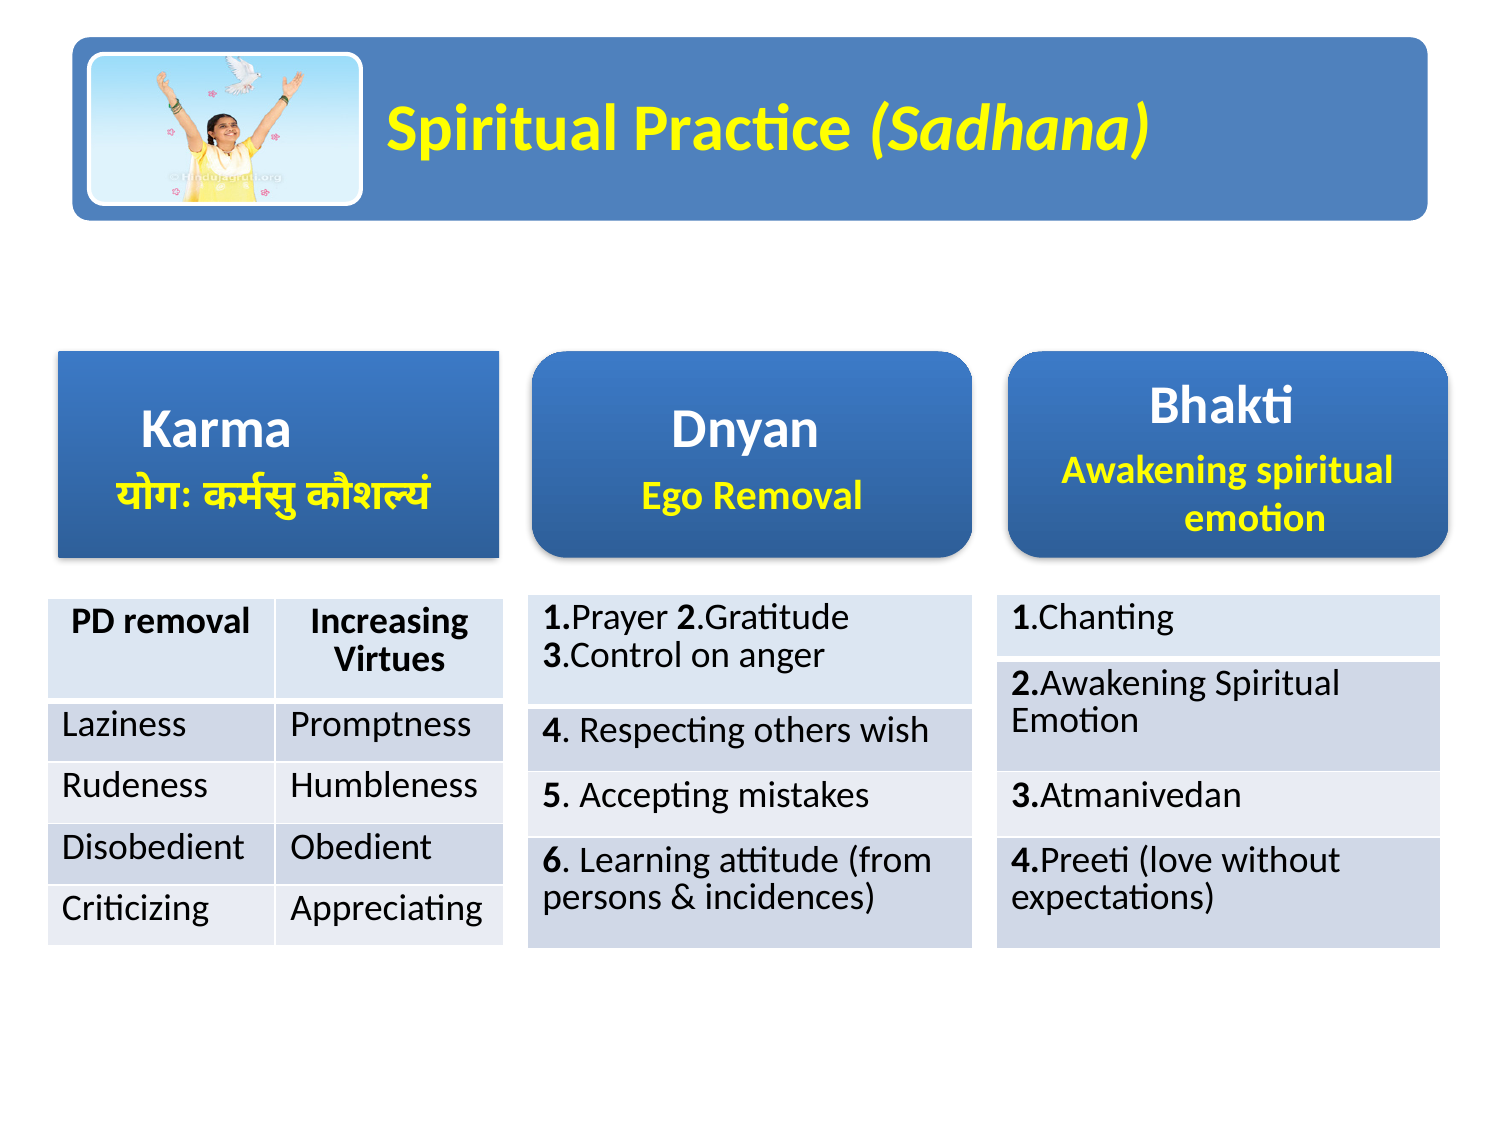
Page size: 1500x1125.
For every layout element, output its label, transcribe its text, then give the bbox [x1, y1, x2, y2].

table_header 1.Prayer 2.Gratitude 3.Control on anger [528, 595, 972, 704]
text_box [70, 34, 1430, 223]
table_cell Disobedient [48, 824, 274, 884]
table_header 1.Chanting [997, 595, 1440, 656]
table_cell 3.Atmanivedan [997, 772, 1440, 836]
text_box Dnyan Ego Removal [532, 351, 973, 558]
table_cell Rudeness [48, 763, 274, 823]
table_header Increasing Virtues [276, 599, 503, 698]
table_cell Promptness [276, 704, 503, 761]
list Karma योगः कर्मसु कौशल्यं [58, 351, 500, 558]
table_header PD removal [48, 599, 274, 698]
table_cell Humbleness [276, 763, 503, 823]
table_cell 6. Learning attitude (from persons & incidences) [528, 838, 972, 948]
table_cell 2.Awakening Spiritual Emotion [997, 662, 1440, 771]
table_cell 4. Respecting others wish [528, 709, 972, 771]
text_box Bhakti Awakening spiritual emotion [1007, 351, 1449, 558]
table_cell Laziness [48, 704, 274, 761]
table_cell Criticizing [48, 886, 274, 945]
table_cell 5. Accepting mistakes [528, 772, 972, 836]
table_cell 4.Preeti (love without expectations) [997, 838, 1440, 948]
table_cell Obedient [276, 824, 503, 884]
table_cell Appreciating [276, 886, 503, 945]
